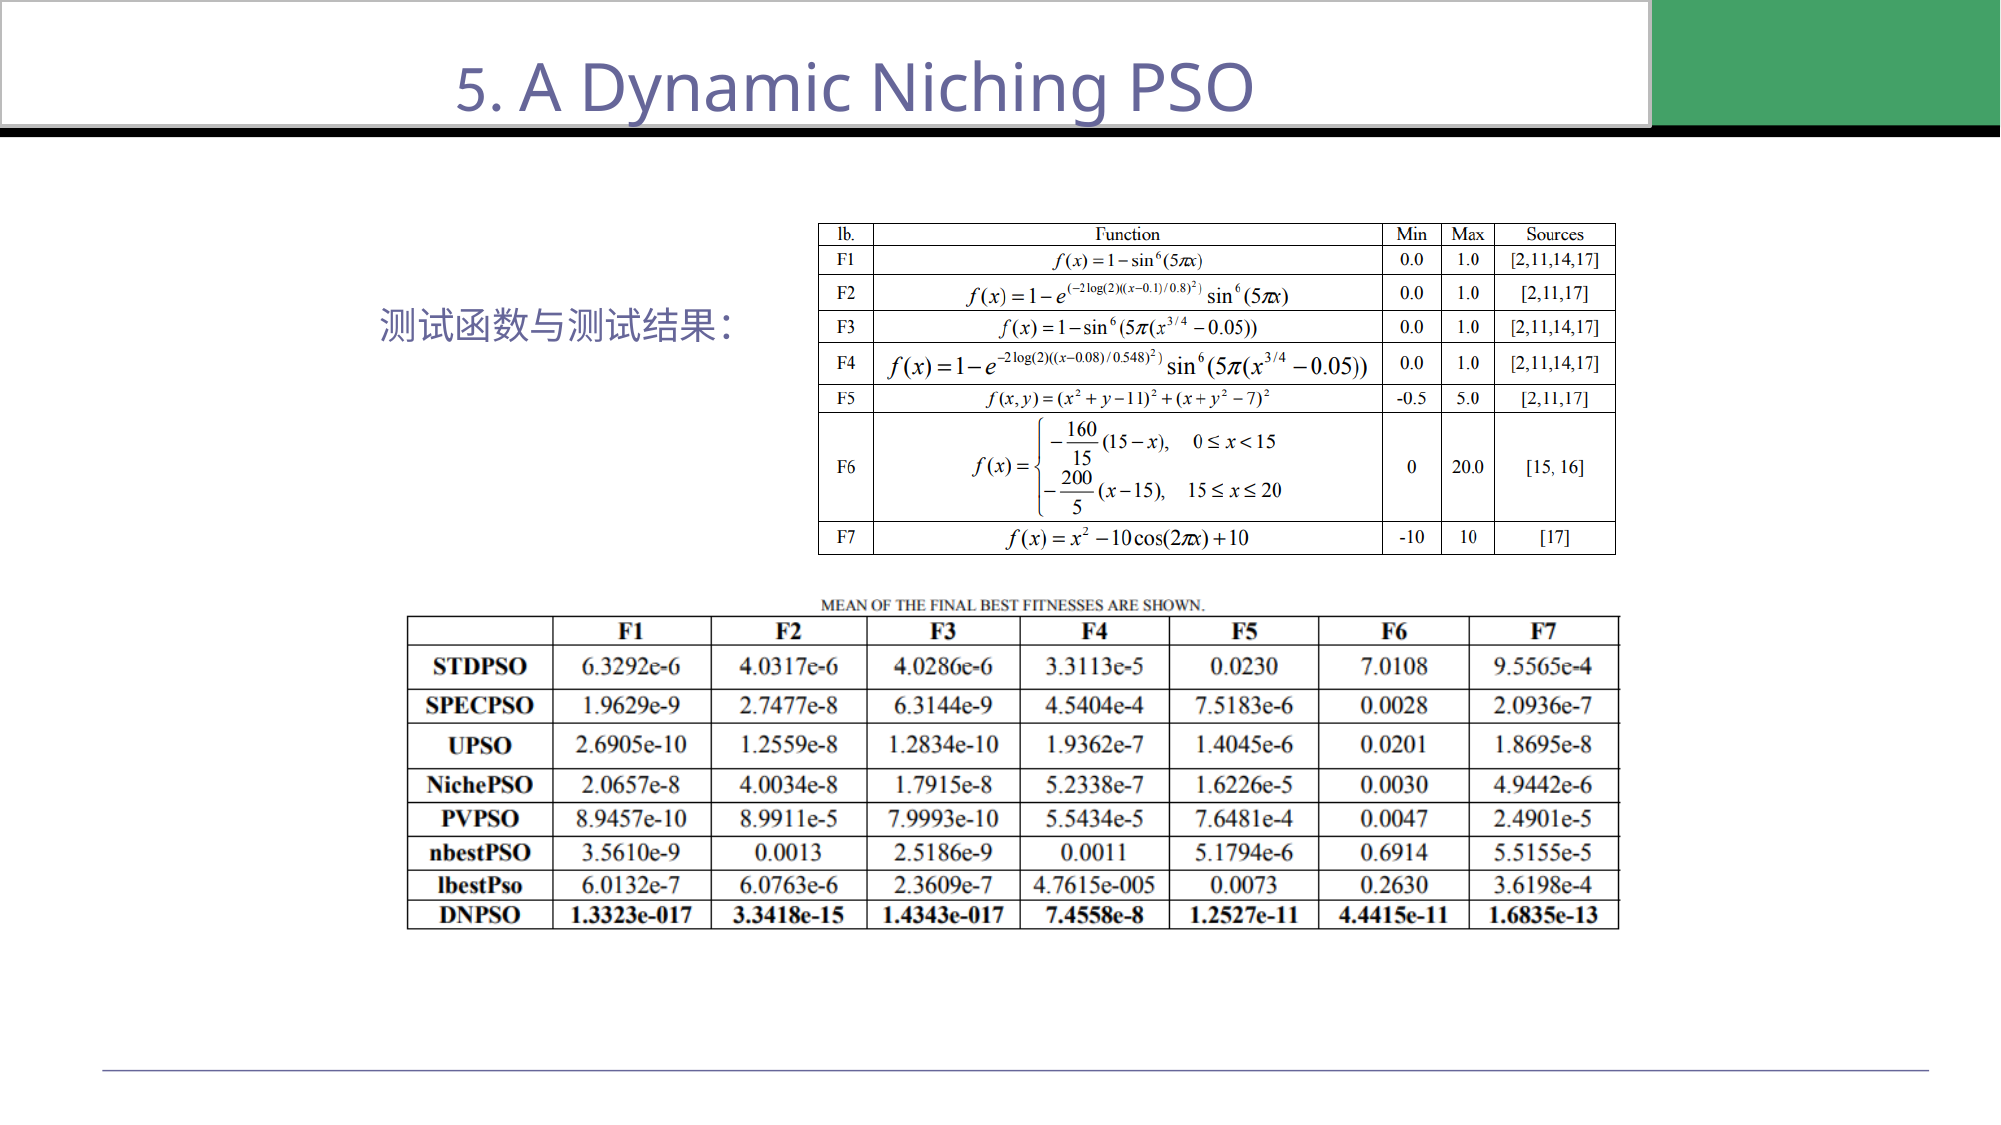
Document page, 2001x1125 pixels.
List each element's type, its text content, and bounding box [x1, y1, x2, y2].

text_box 5. A Dynamic Niching PSO [439, 37, 2000, 133]
text_box 测试函数与测试结果： [365, 294, 804, 354]
picture [398, 599, 1631, 941]
picture [809, 222, 1631, 572]
